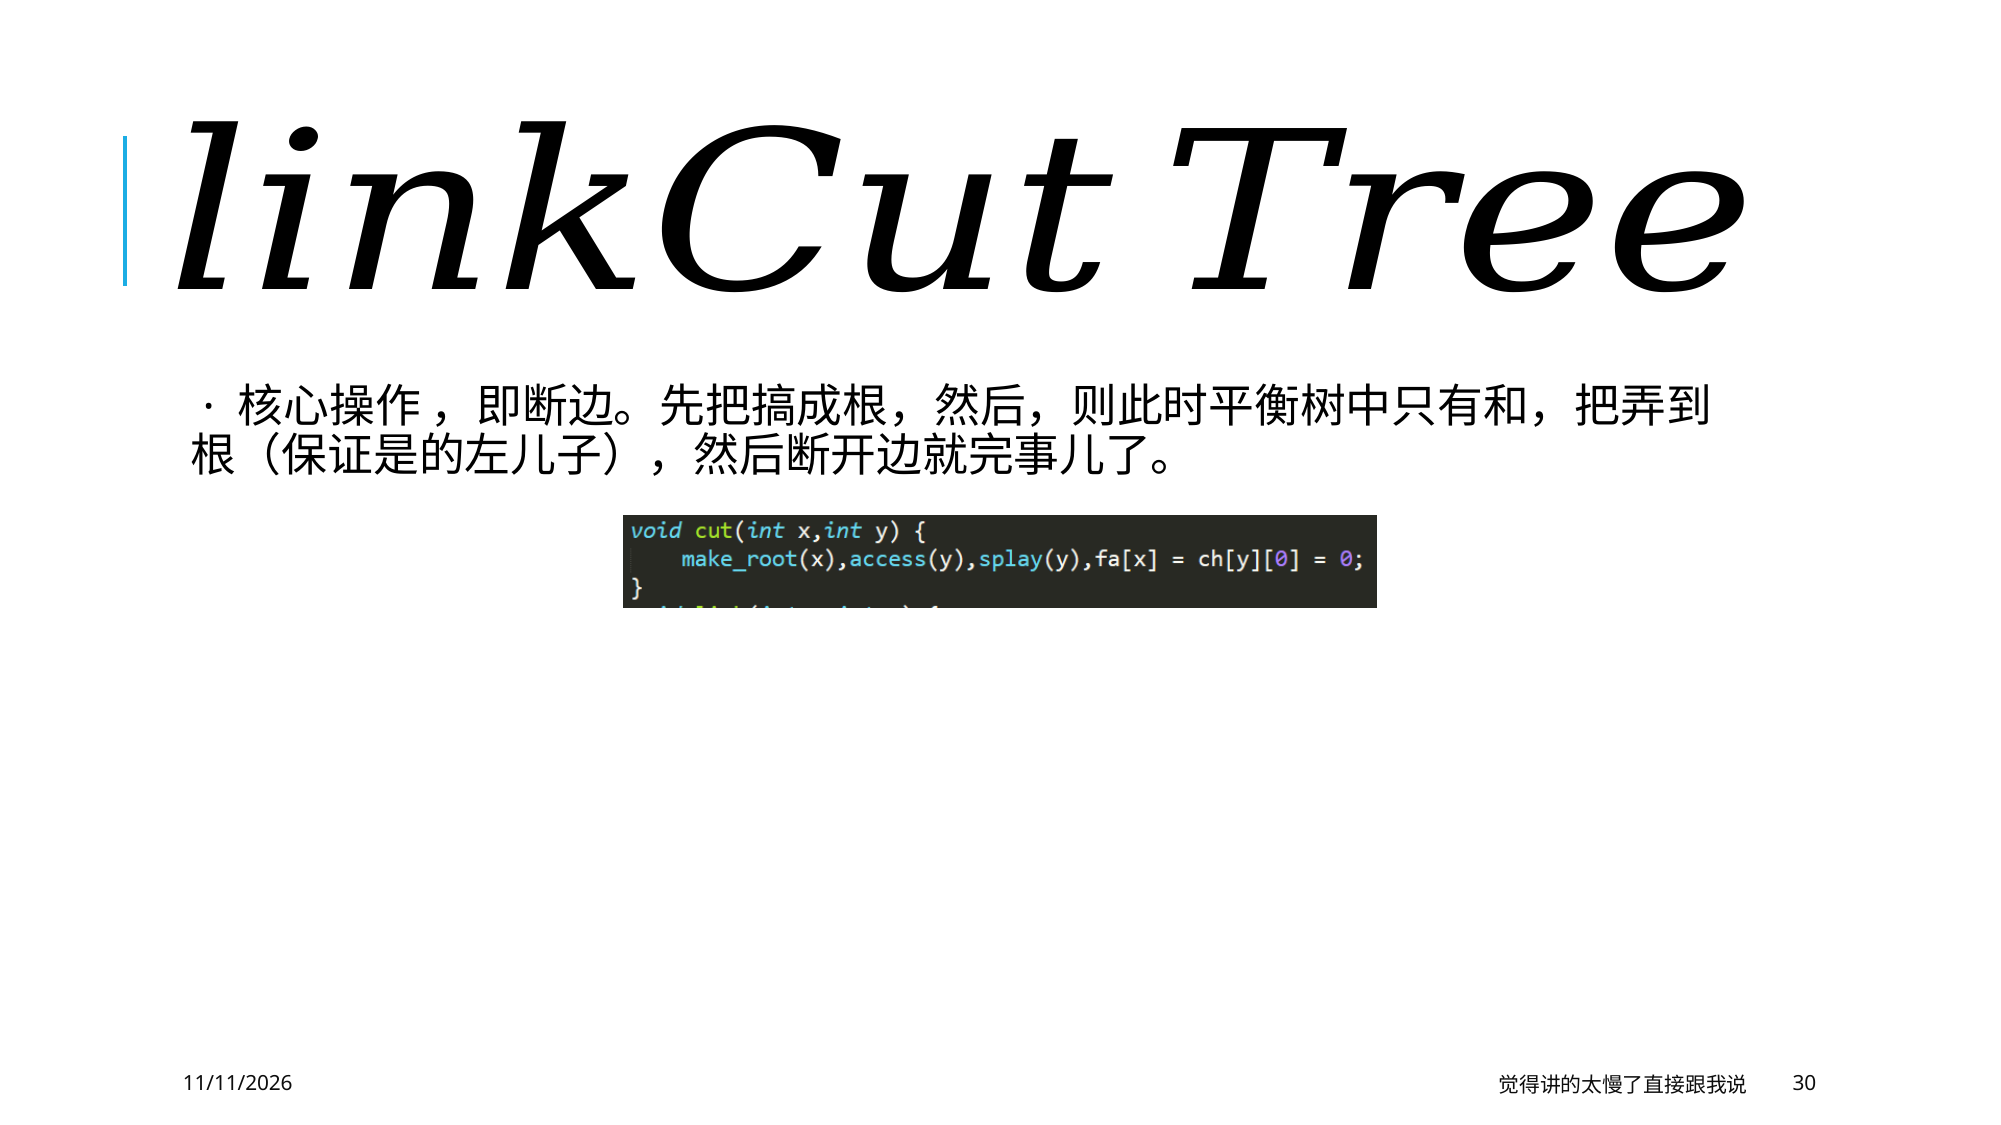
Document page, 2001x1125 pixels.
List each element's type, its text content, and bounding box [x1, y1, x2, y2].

slide_number 30 [1777, 1061, 1938, 1107]
picture [623, 514, 1377, 609]
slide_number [168, 1061, 522, 1107]
footer 觉得讲的太慢了直接跟我说 [794, 1061, 1763, 1107]
